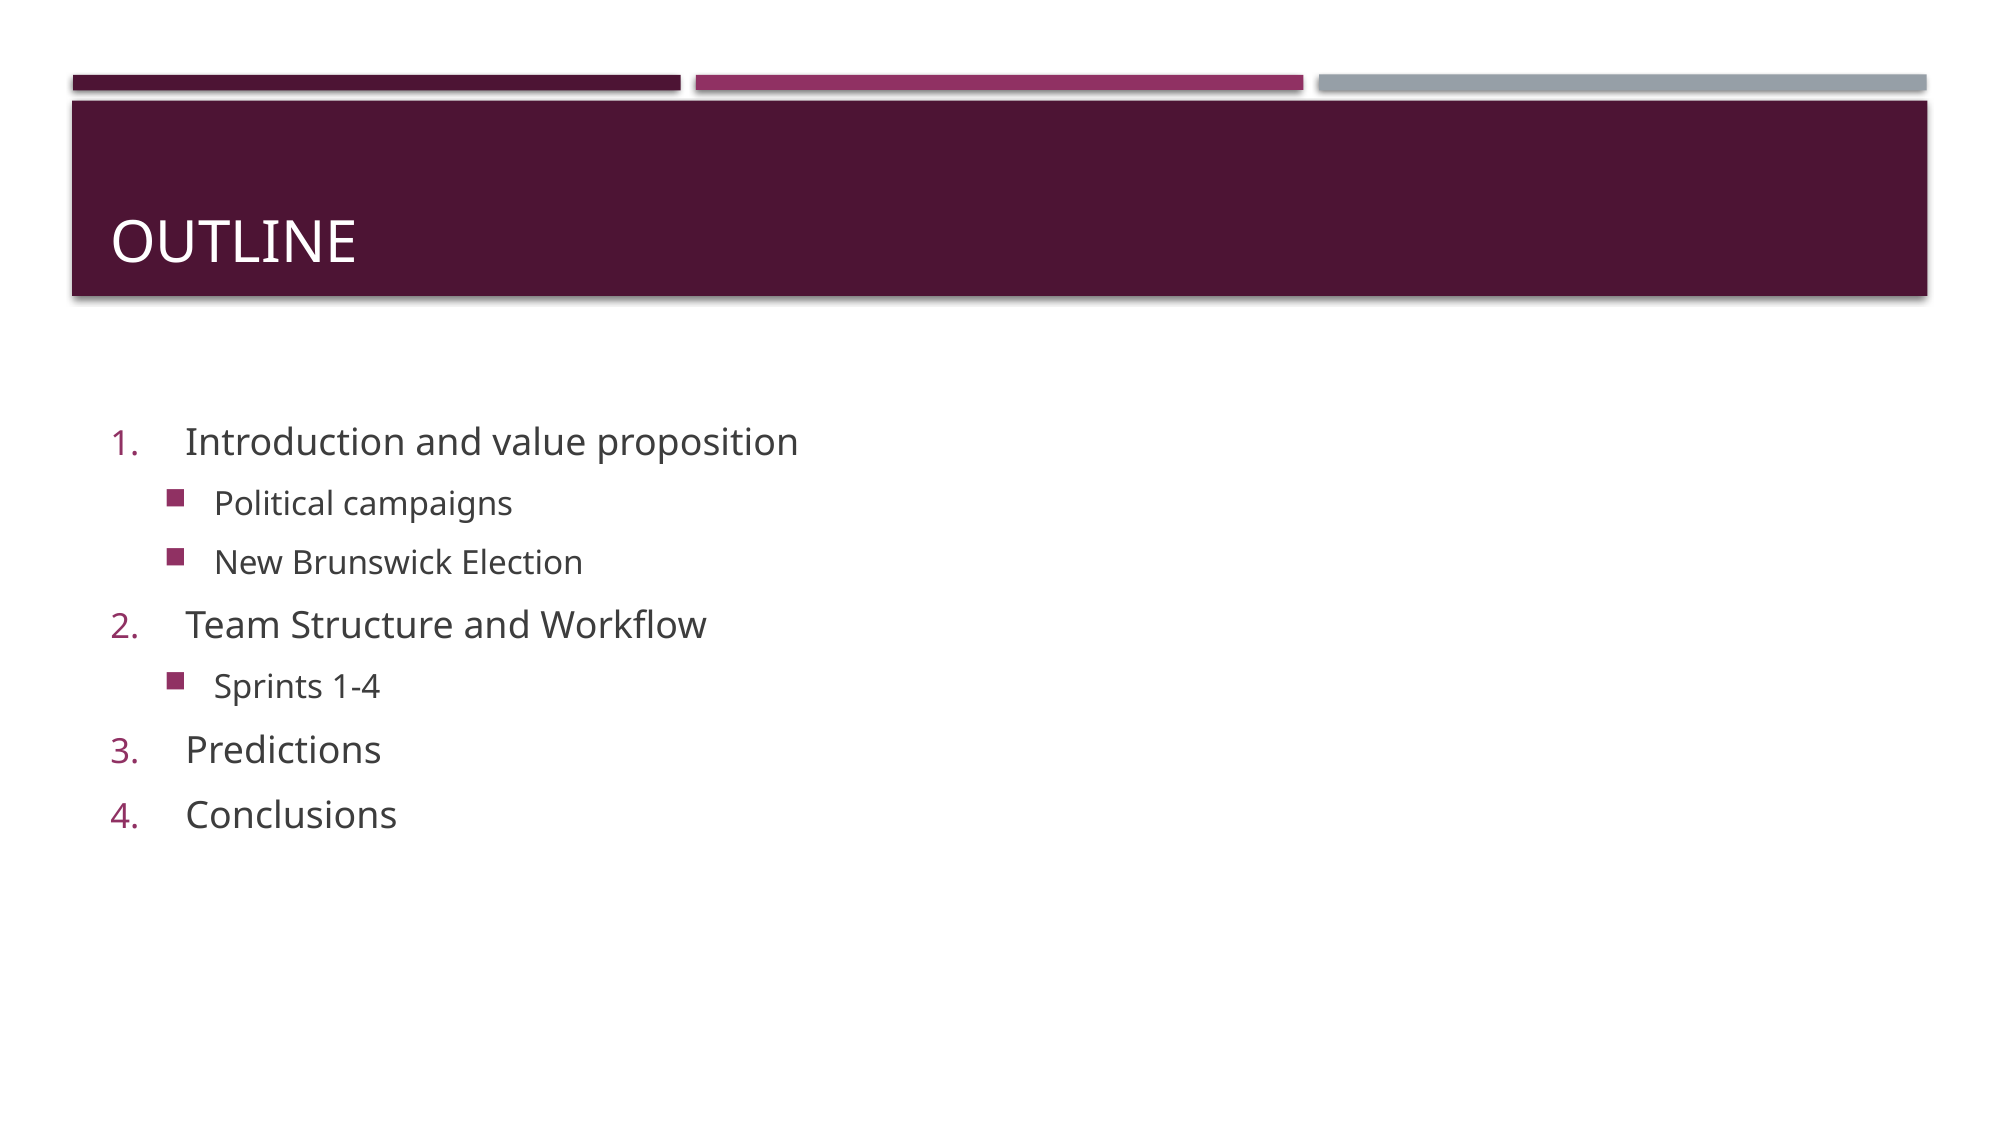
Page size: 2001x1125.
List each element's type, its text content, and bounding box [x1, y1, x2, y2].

list Introduction and value proposition Political campaigns New Brunswick Election Team Structure and Workflow Sprints 1-4 Predictions Conclusions [95, 357, 1905, 962]
title Outline [95, 115, 1905, 282]
